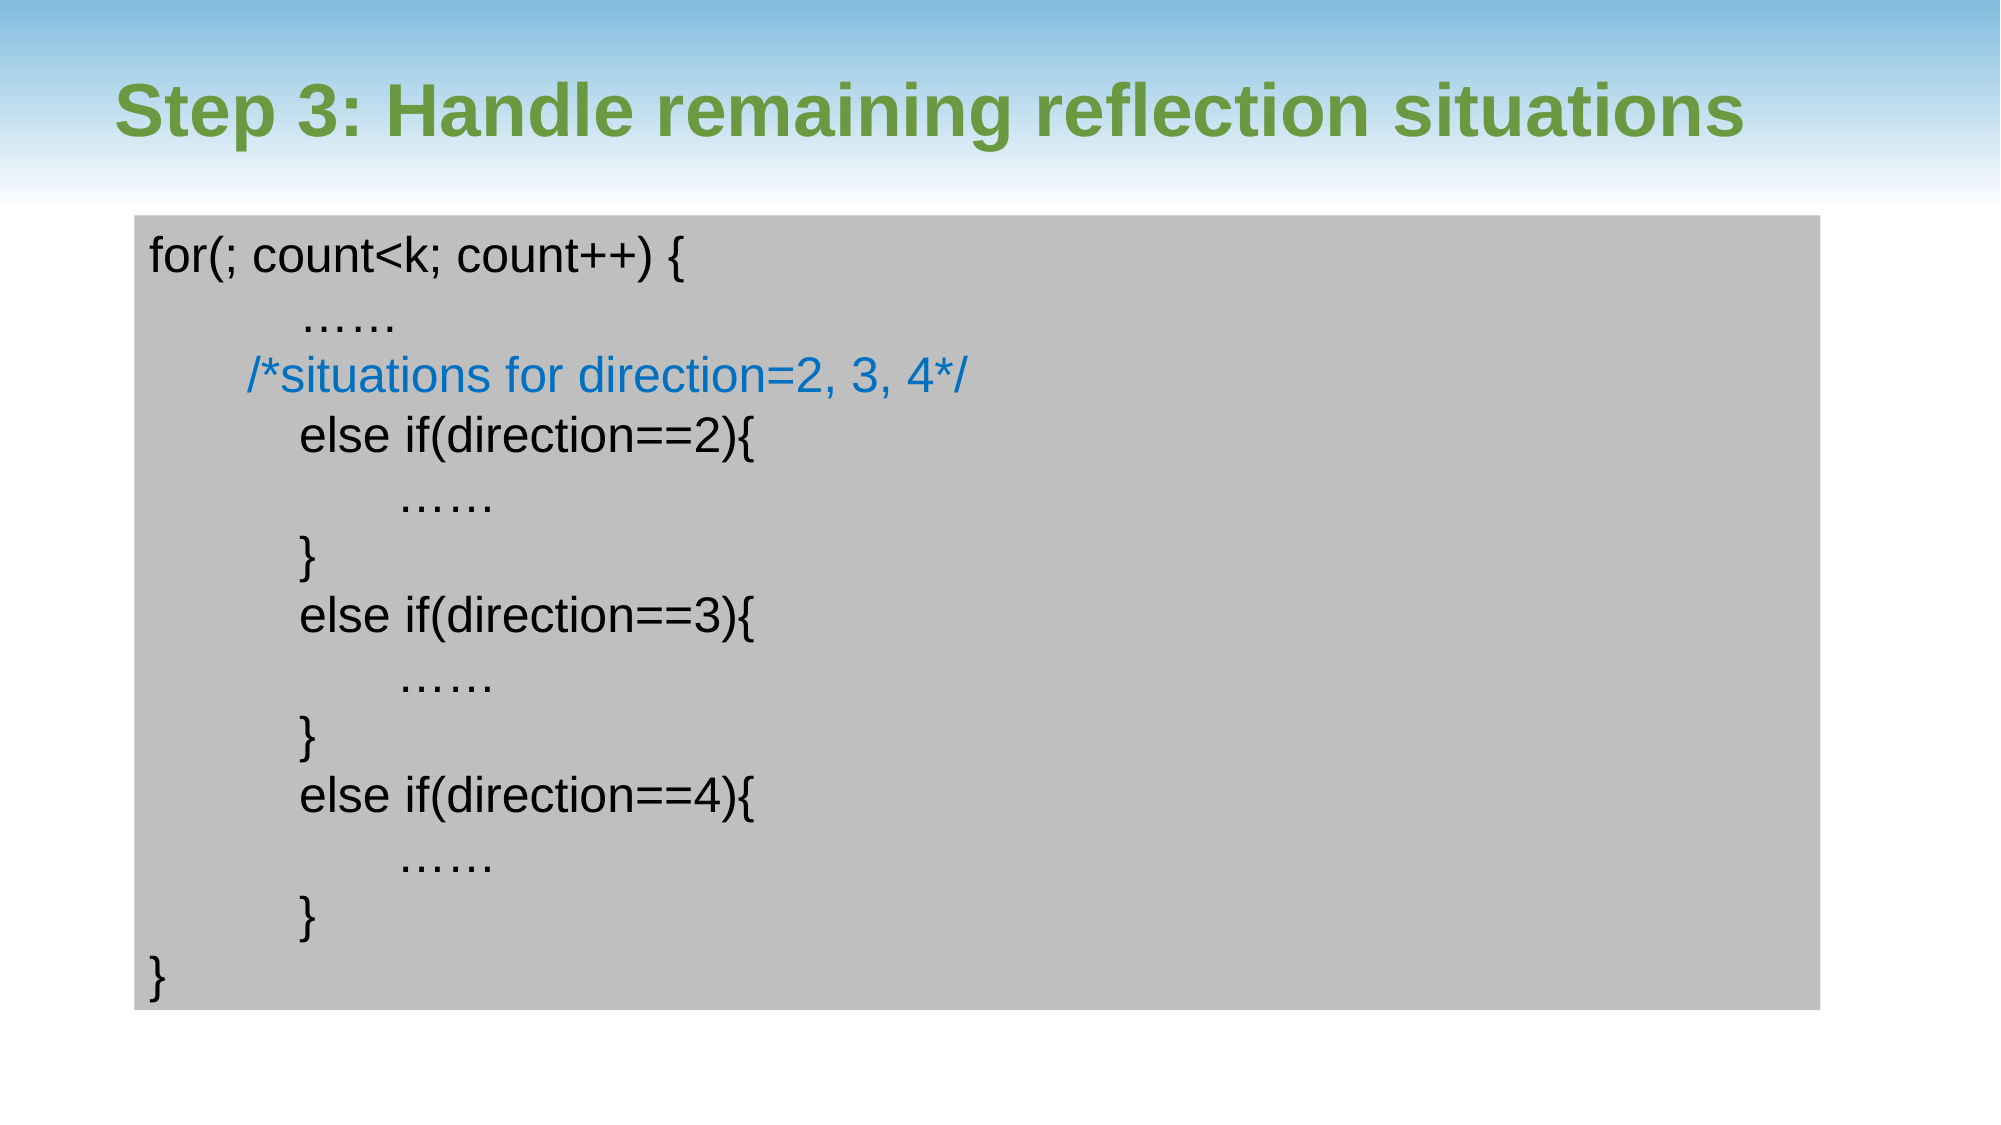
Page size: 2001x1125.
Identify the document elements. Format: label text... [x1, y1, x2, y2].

text_box for(; count<k; count++) { …… /*situations for direction=2, 3, 4*/ else if(direction==2){ …… } else if(direction==3){ …… } else if(direction==4){ …… } } [134, 215, 1821, 1011]
title Step 3: Handle remaining reflection situations [99, 12, 1947, 200]
